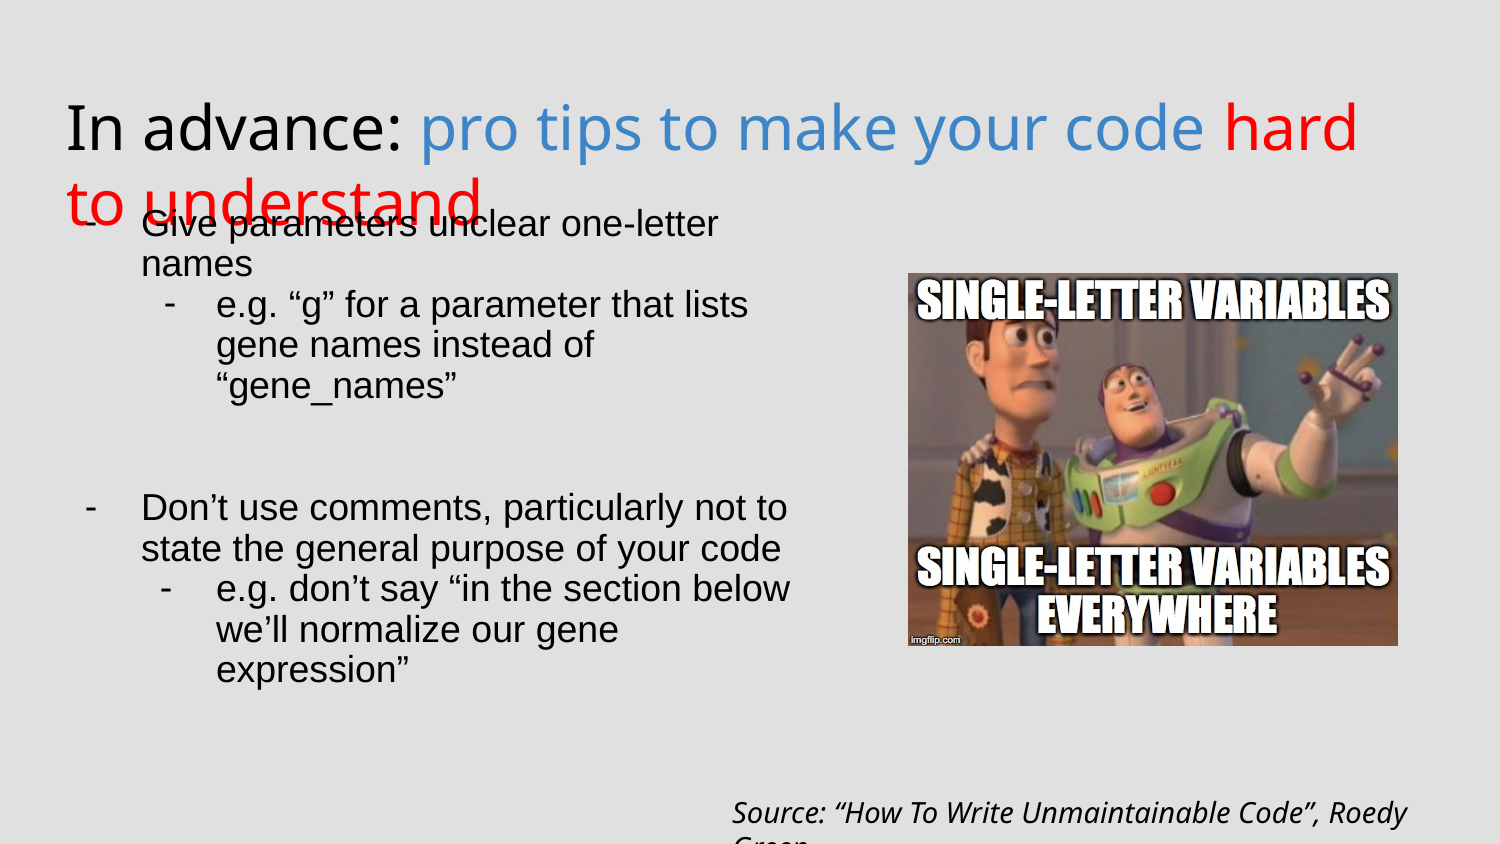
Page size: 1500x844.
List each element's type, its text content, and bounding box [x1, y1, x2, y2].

picture [908, 273, 1398, 646]
list Give parameters unclear one-letter names e.g. “g” for a parameter that lists gene names instead of “gene_names” Don’t use comments, particularly not to state the general purpose of your code e.g. don’t say “in the section below we’ll normalize our gene expression” [51, 189, 834, 799]
title In advance: pro tips to make your code hard to understand [51, 72, 1449, 167]
text_box Source: “How To Write Unmaintainable Code”, Roedy Green. [717, 779, 1500, 844]
